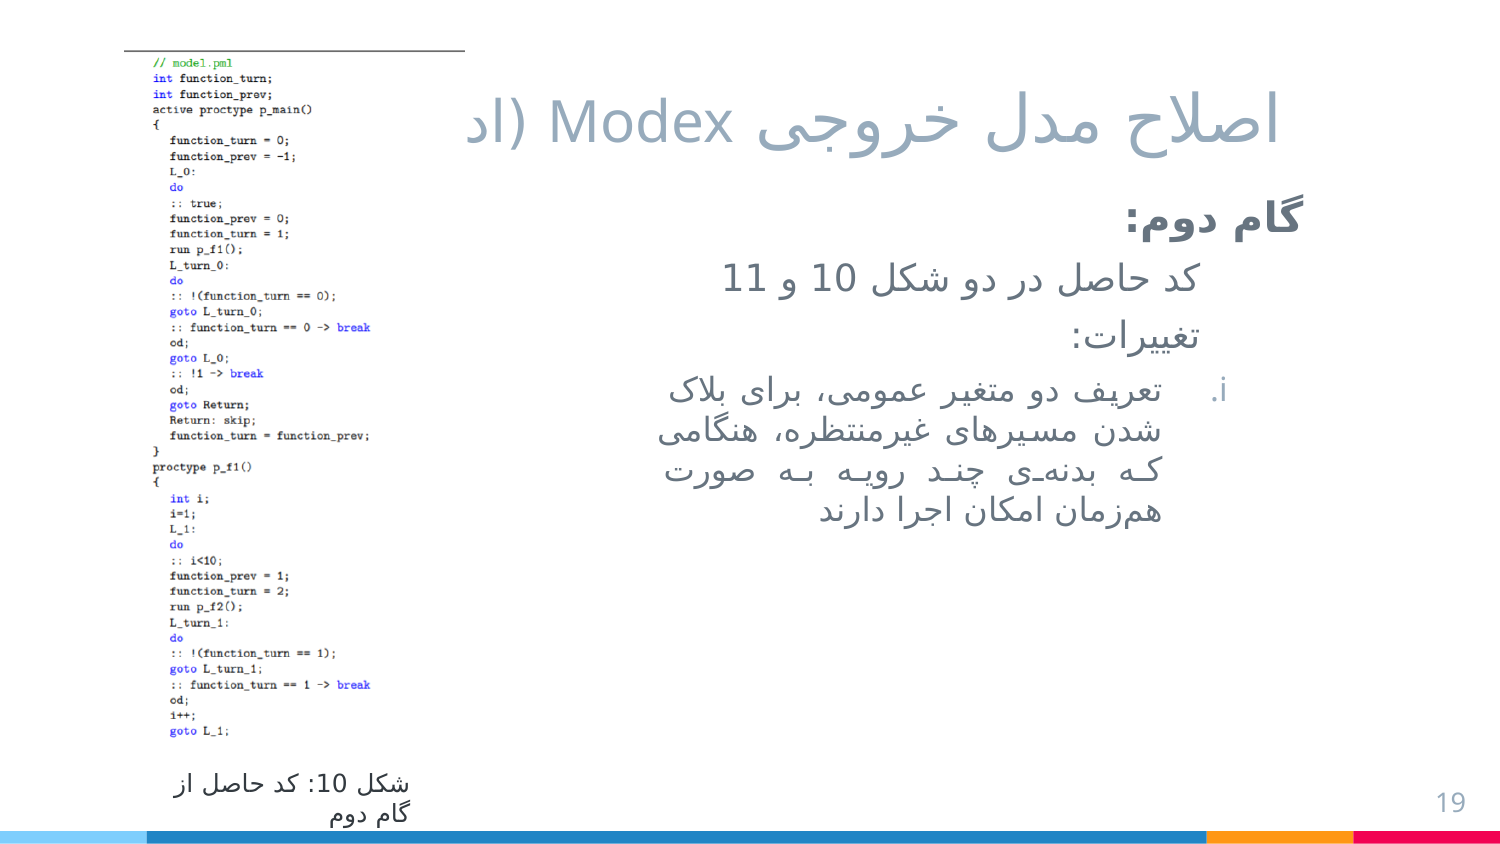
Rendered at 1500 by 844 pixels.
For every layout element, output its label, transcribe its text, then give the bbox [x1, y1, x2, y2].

slide_number 19 [1391, 770, 1482, 822]
title اصلاح مدل خروجی Modex (ادامه) [237, 29, 1298, 171]
list گام دوم: کد حاصل در دو شکل 10 و 11 تغییرات: تعریف دو متغیر عمومی، برای بلاک شدن مسیرهای غیرمنتظره، هنگامی که بدنه‌ی چند رویه به صورت هم‌زمان امکان اجرا دارند [638, 176, 1375, 697]
text_box شکل 10: کد حاصل از گام دوم [158, 755, 426, 821]
picture [124, 44, 466, 747]
